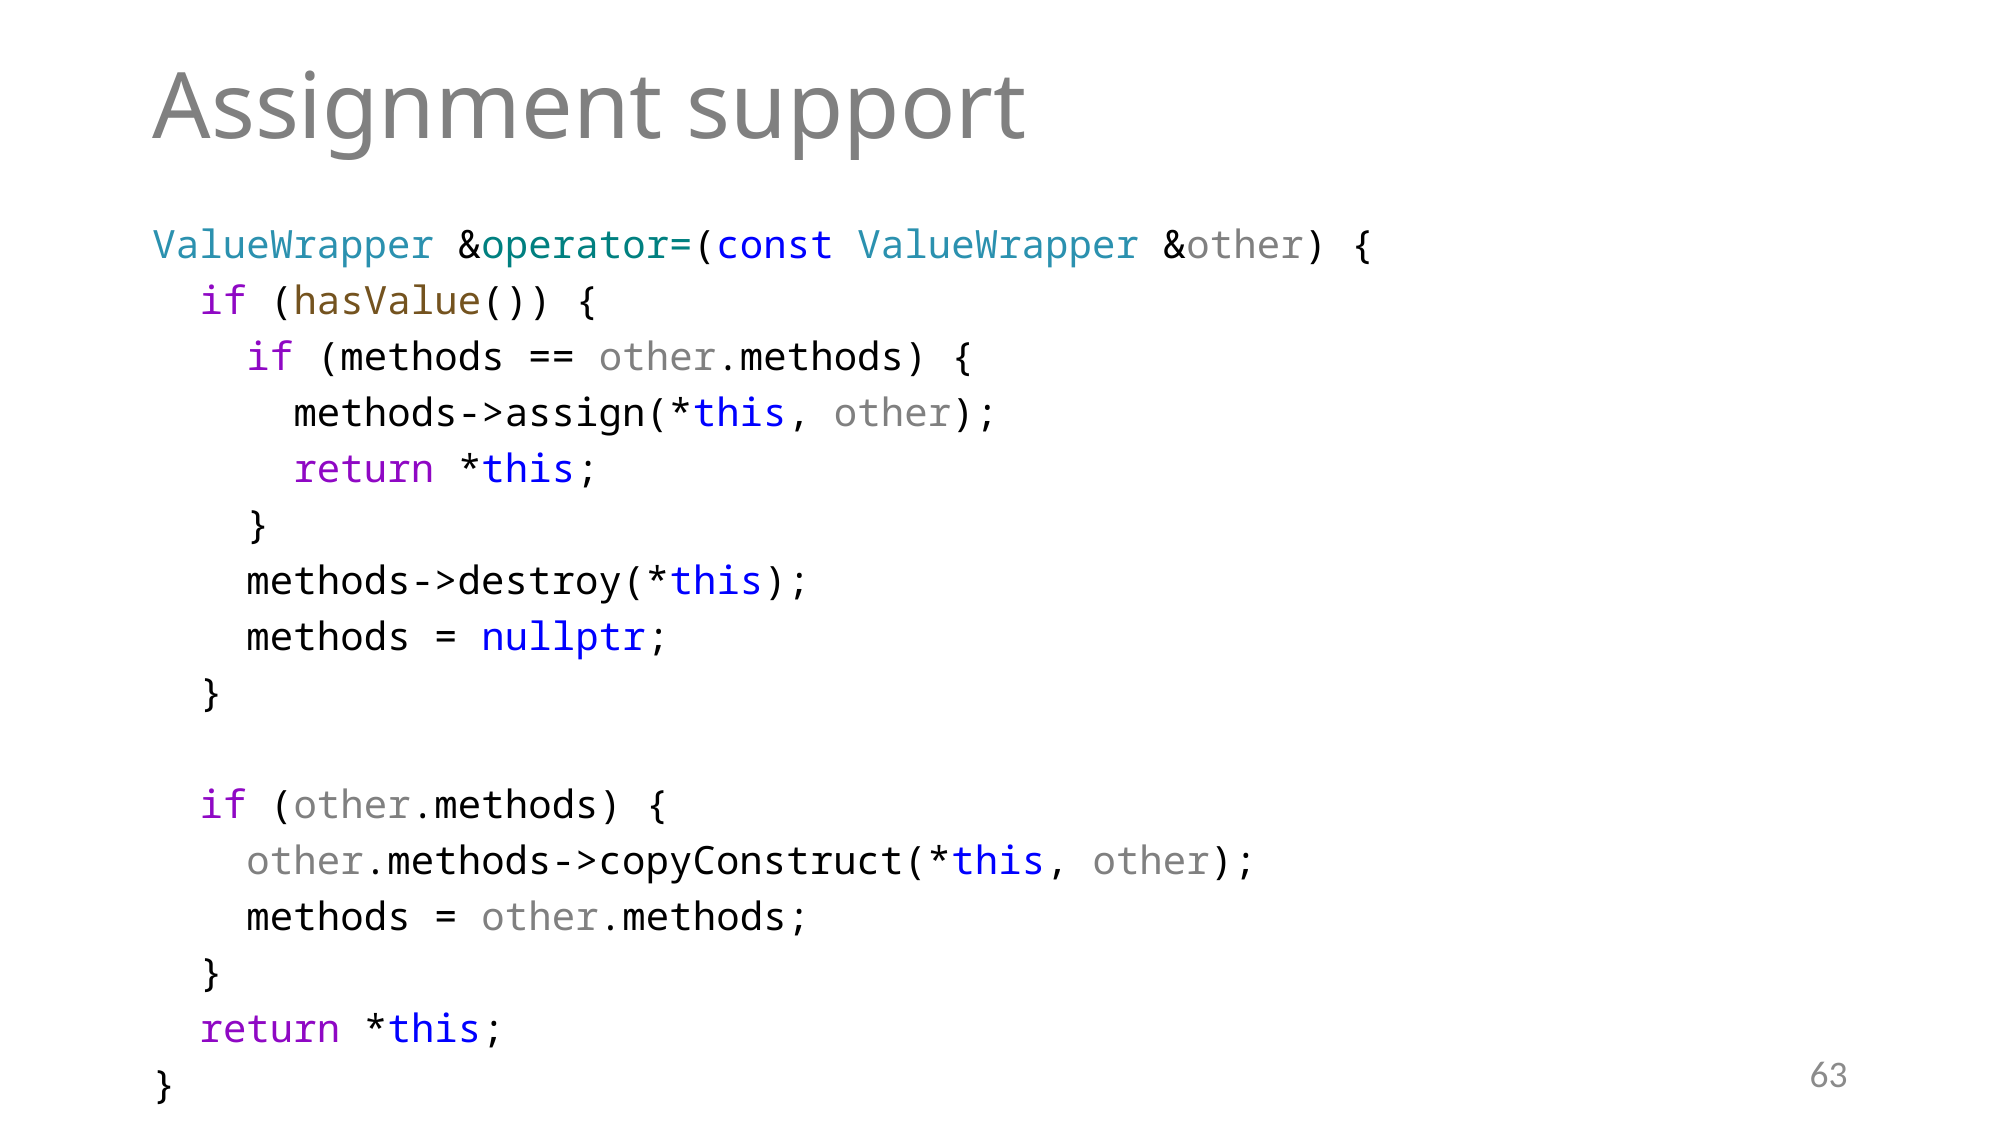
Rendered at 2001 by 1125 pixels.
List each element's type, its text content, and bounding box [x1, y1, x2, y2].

list ValueWrapper &operator=(const ValueWrapper &other) { if (hasValue()) { if (methods == other.methods) { methods->assign(*this, other); return *this; } methods->destroy(*this); methods = nullptr; } if (other.methods) { other.methods->copyConstruct(*this, other); methods = other.methods; } return *this; } [137, 217, 1863, 1125]
slide_number 63 [1412, 1042, 1863, 1103]
title Assignment support [137, 0, 1863, 217]
